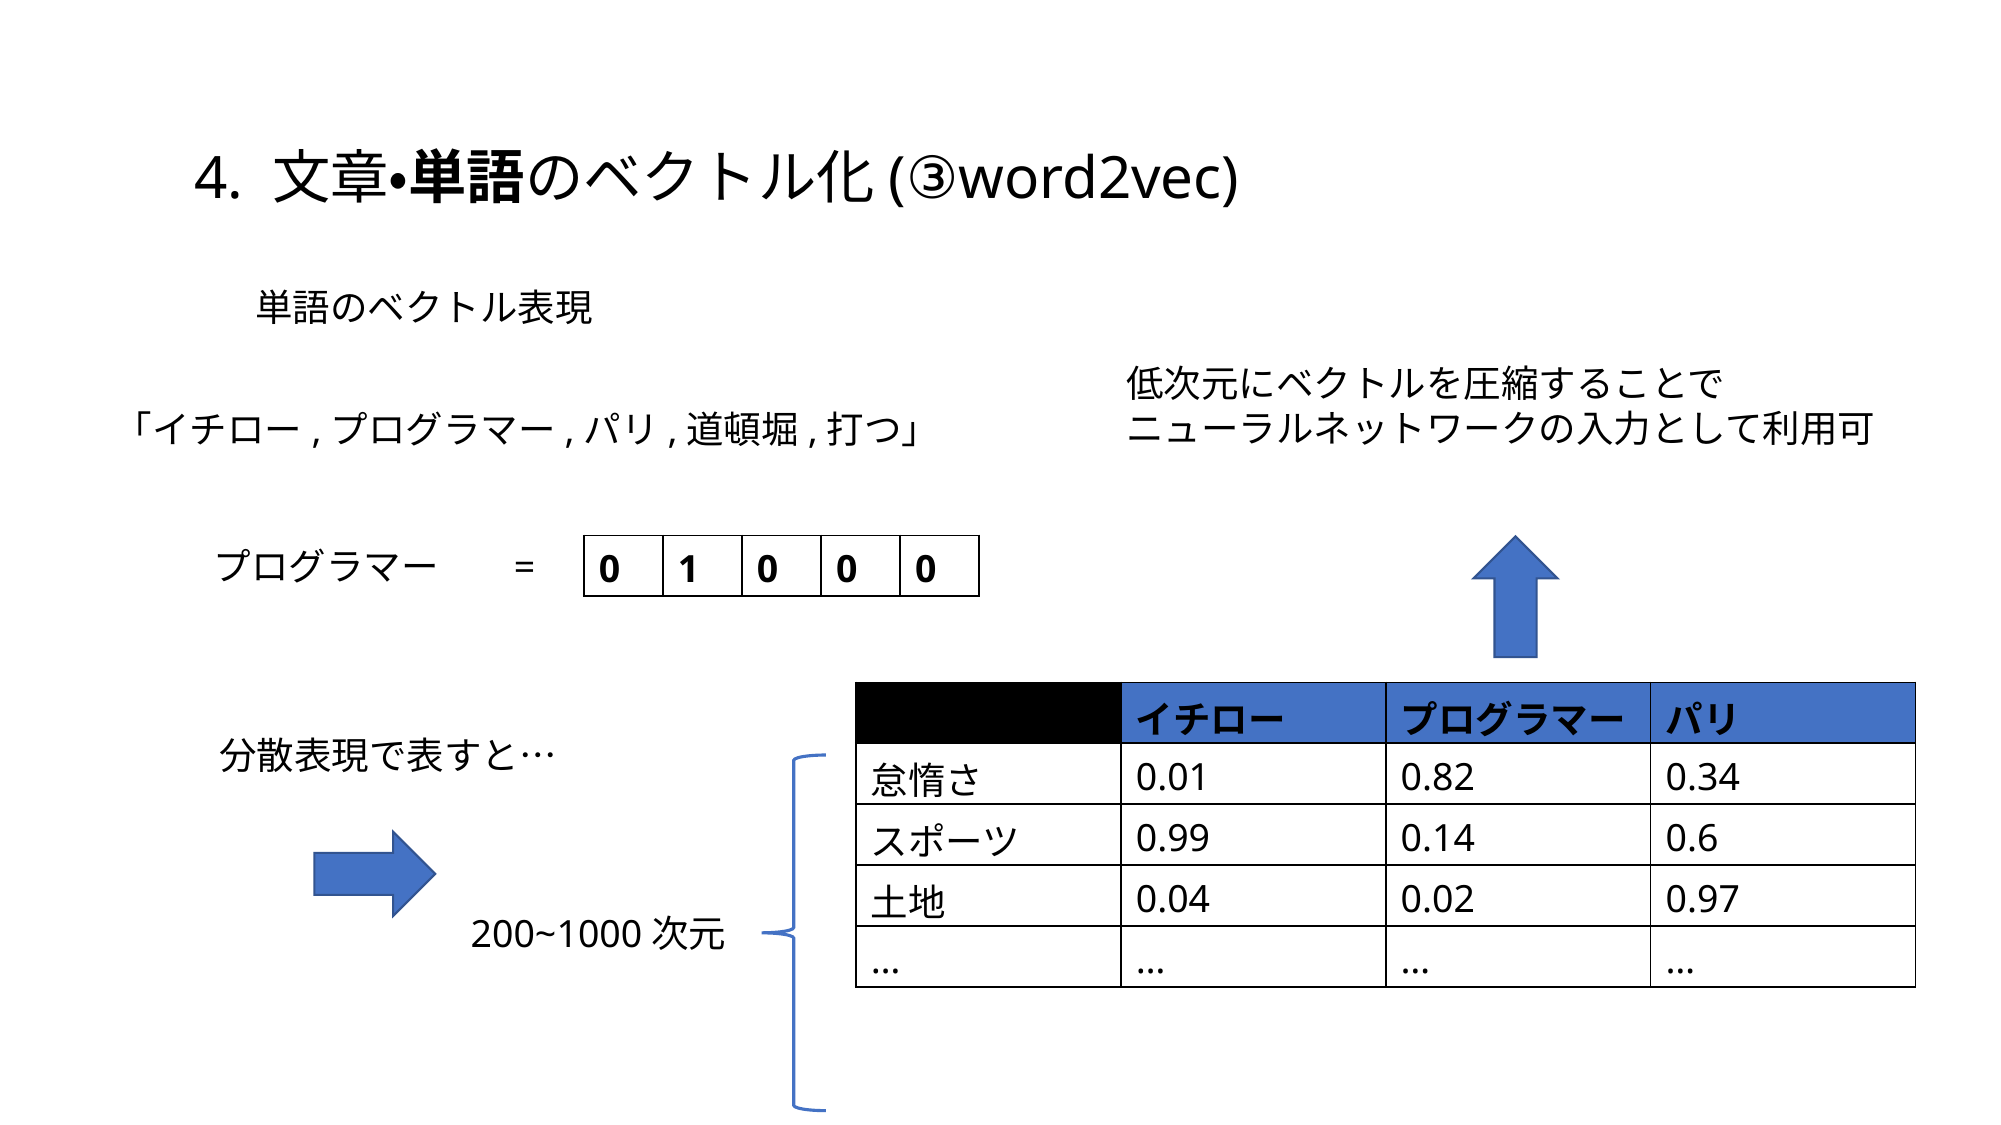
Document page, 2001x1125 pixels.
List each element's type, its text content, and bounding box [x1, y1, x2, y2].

table_header [857, 683, 1120, 742]
table_cell … [1387, 927, 1650, 986]
table_cell 土地 [857, 866, 1120, 925]
table_cell … [1651, 927, 1915, 986]
text_box 分散表現で表すと… [204, 724, 572, 785]
table_cell … [1122, 927, 1385, 986]
table_cell 0.97 [1651, 866, 1915, 925]
table_header 0 [822, 536, 899, 595]
table_cell 0.99 [1122, 805, 1385, 864]
text_box 「イチロー,プログラマー,パリ,道頓堀,打つ」 [100, 398, 955, 459]
table_cell 0.14 [1387, 805, 1650, 864]
table_header 0 [585, 536, 662, 595]
table_header パリ [1651, 683, 1915, 742]
text_box 低次元にベクトルを圧縮することで ニューラルネットワークの入力として利用可 [1111, 353, 1891, 458]
text_box 4. 文章・単語のベクトル化(③word2vec) [179, 133, 1255, 218]
table_header 1 [664, 536, 741, 595]
table_header 0 [901, 536, 978, 595]
table_cell … [857, 927, 1120, 986]
text_box 200~1000次元 [455, 902, 742, 963]
table_header イチロー [1122, 683, 1385, 742]
table_cell スポーツ [857, 805, 1120, 864]
table_header プログラマー [1387, 683, 1650, 742]
text_box [761, 753, 826, 1113]
table_cell 怠惰さ [857, 744, 1120, 803]
text_box 単語のベクトル表現 [240, 276, 608, 337]
table_cell 0.04 [1122, 866, 1385, 925]
table_cell 0.6 [1651, 805, 1915, 864]
table_cell 0.02 [1387, 866, 1650, 925]
text_box プログラマー = [199, 535, 551, 596]
text_box [313, 829, 437, 919]
table_header 0 [743, 536, 820, 595]
table_cell 0.82 [1387, 744, 1650, 803]
text_box [1470, 534, 1561, 659]
table_cell 0.01 [1122, 744, 1385, 803]
table_cell 0.34 [1651, 744, 1915, 803]
